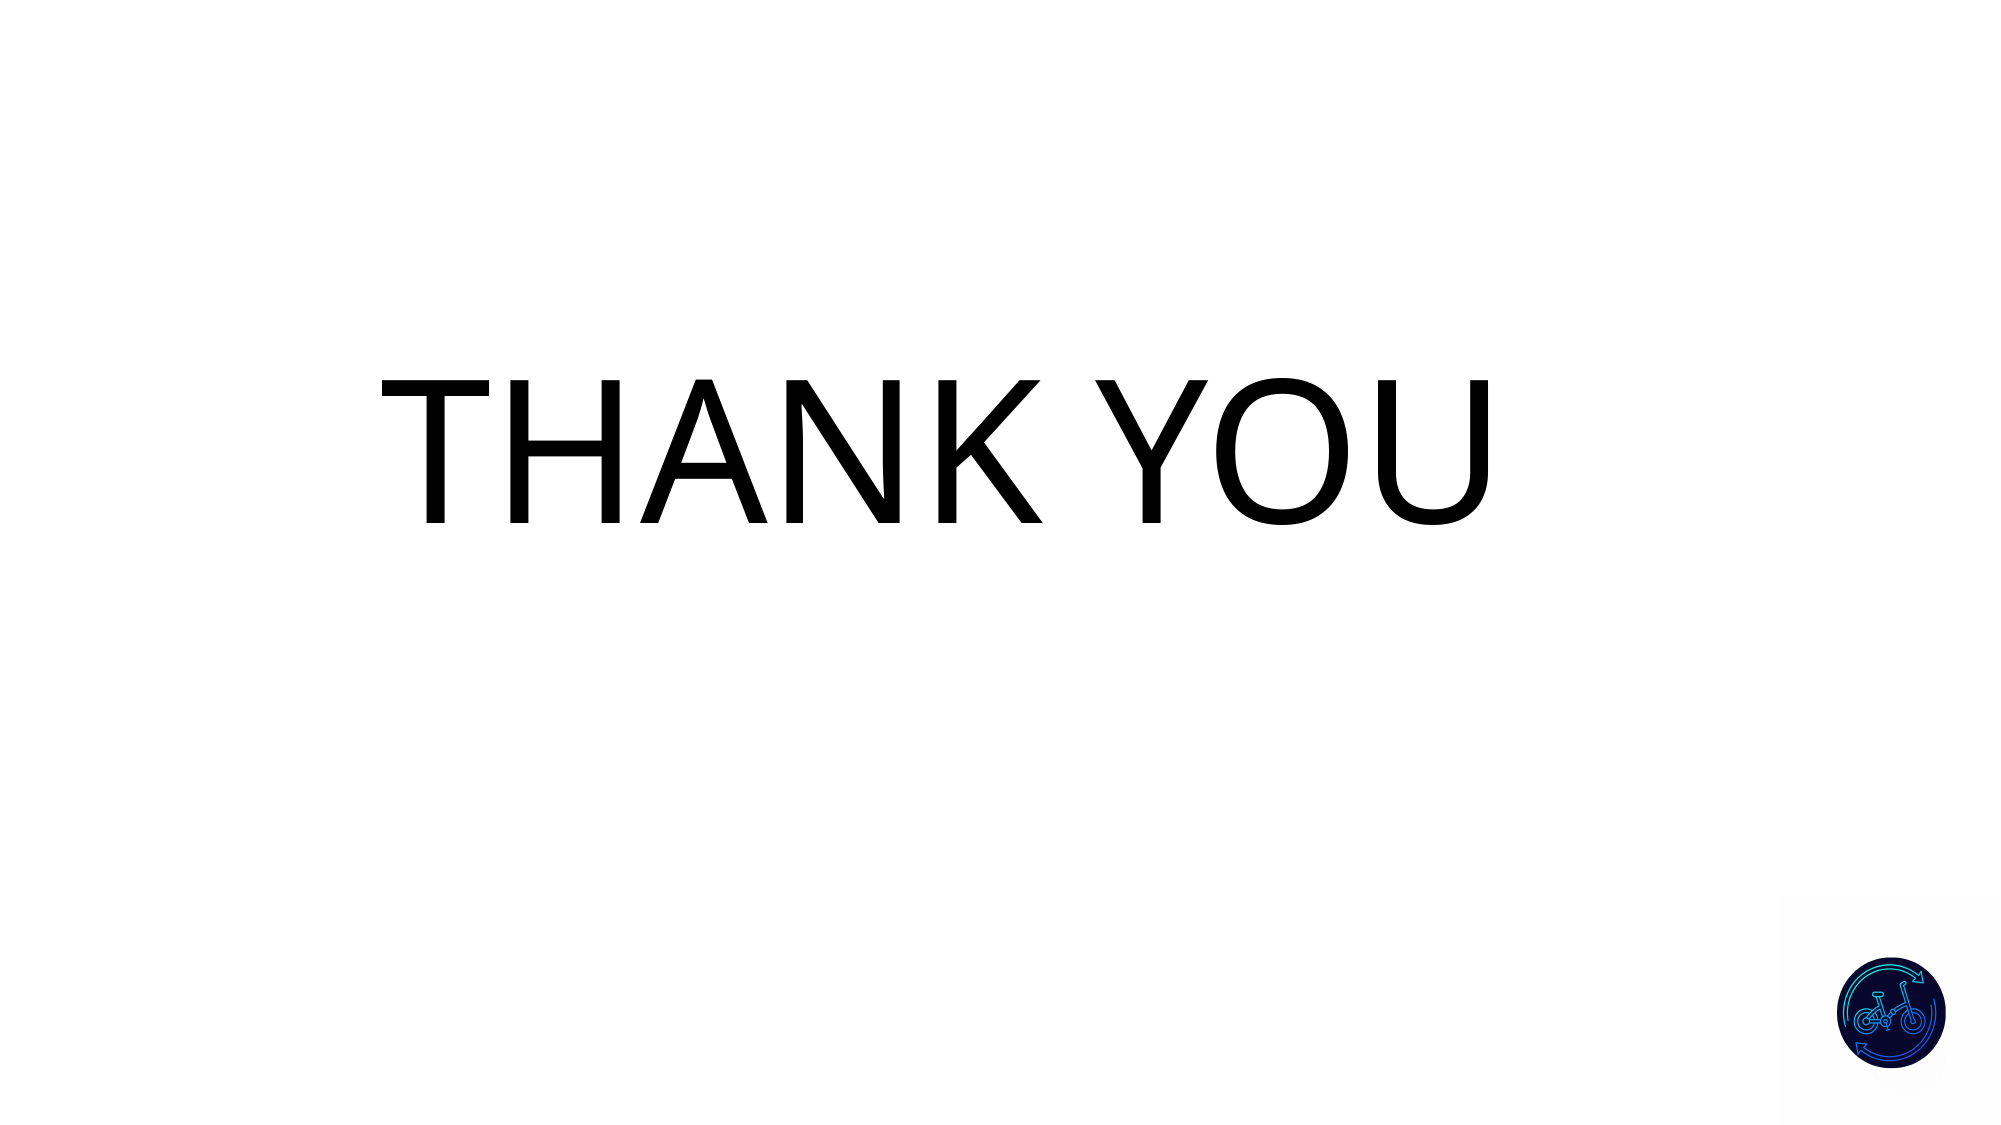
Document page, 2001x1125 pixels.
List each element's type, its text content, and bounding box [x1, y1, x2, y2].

text_box THANK YOU [365, 316, 1703, 572]
picture [1779, 895, 2000, 1125]
